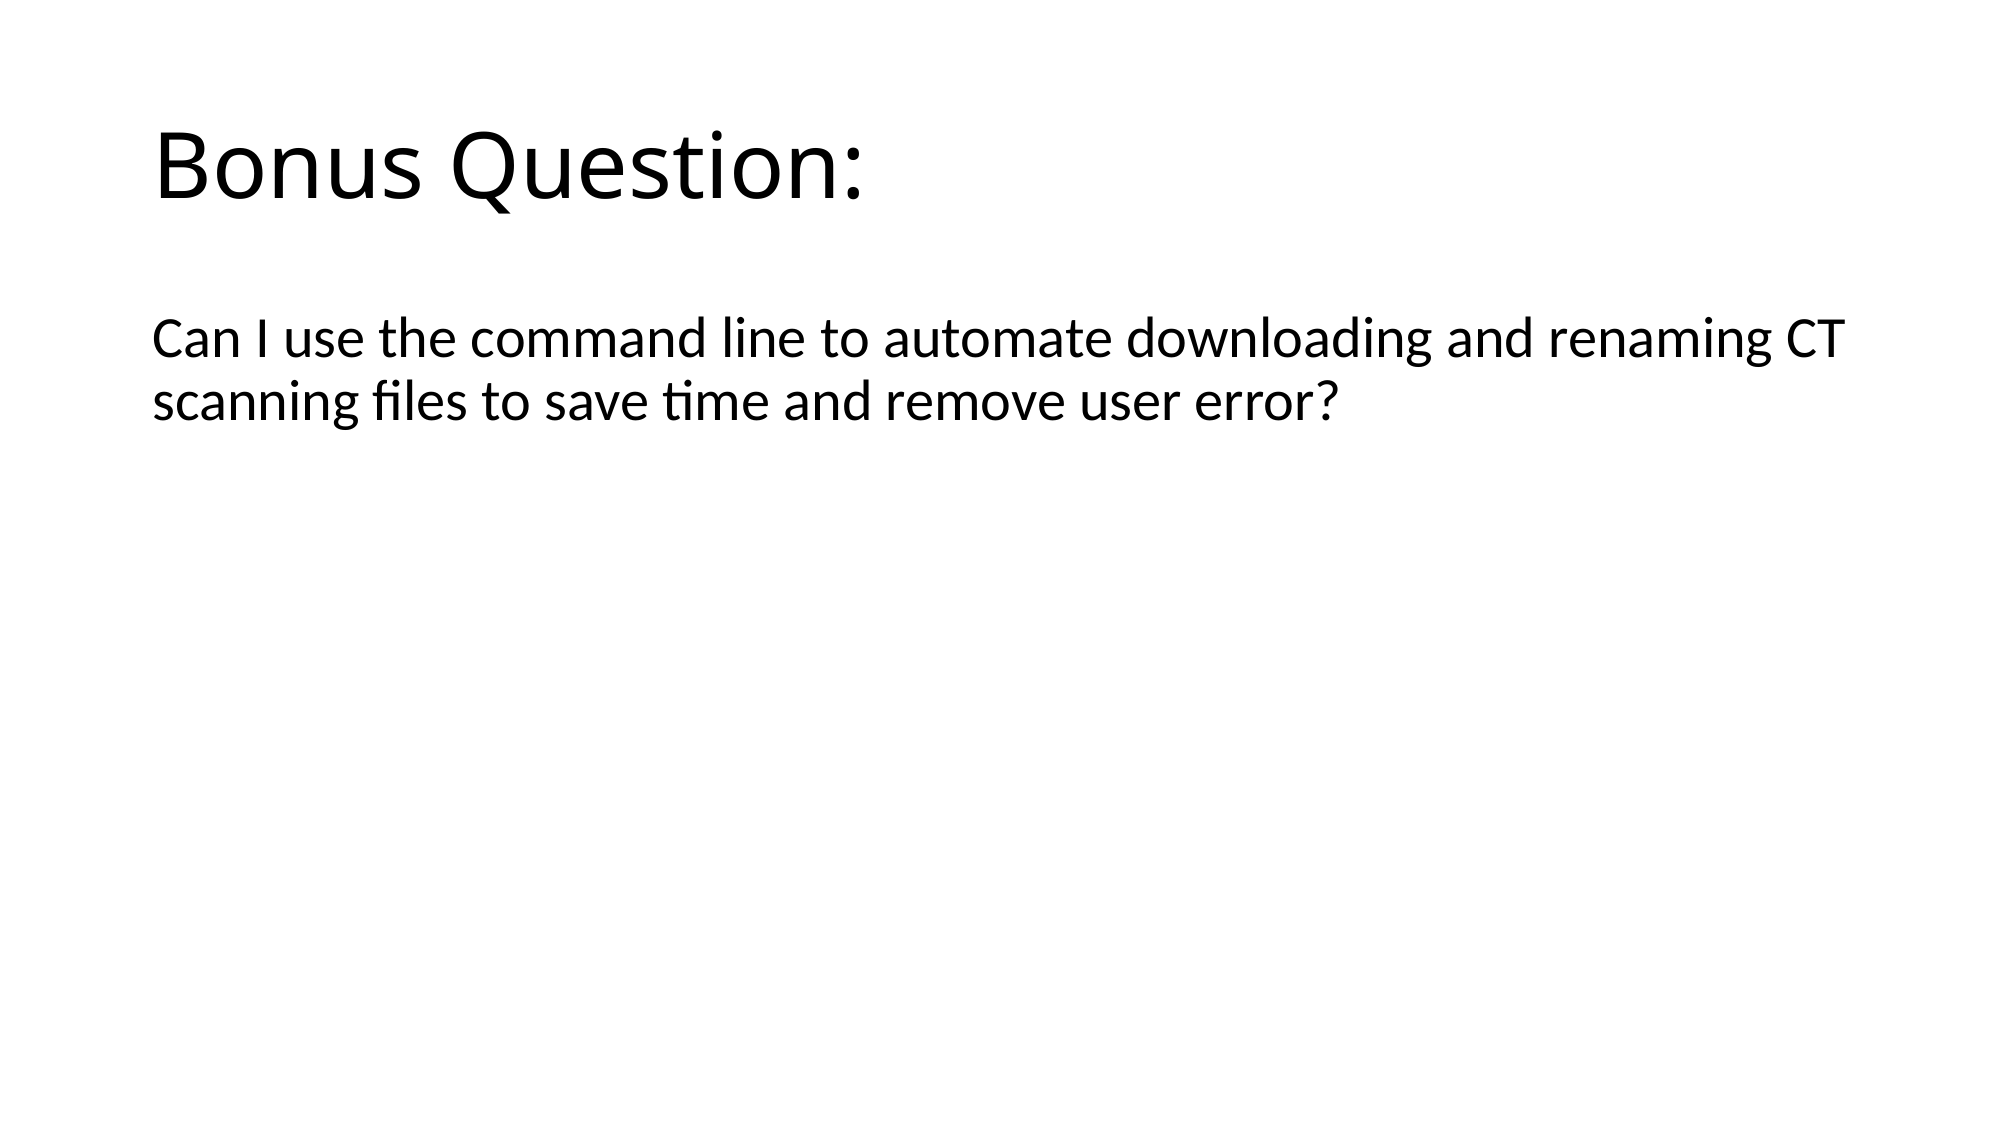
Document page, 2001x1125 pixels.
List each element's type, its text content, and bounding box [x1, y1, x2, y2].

list Can I use the command line to automate downloading and renaming CT scanning files to save time and remove user error? [137, 299, 1863, 1014]
title Bonus Question: [137, 59, 1863, 278]
